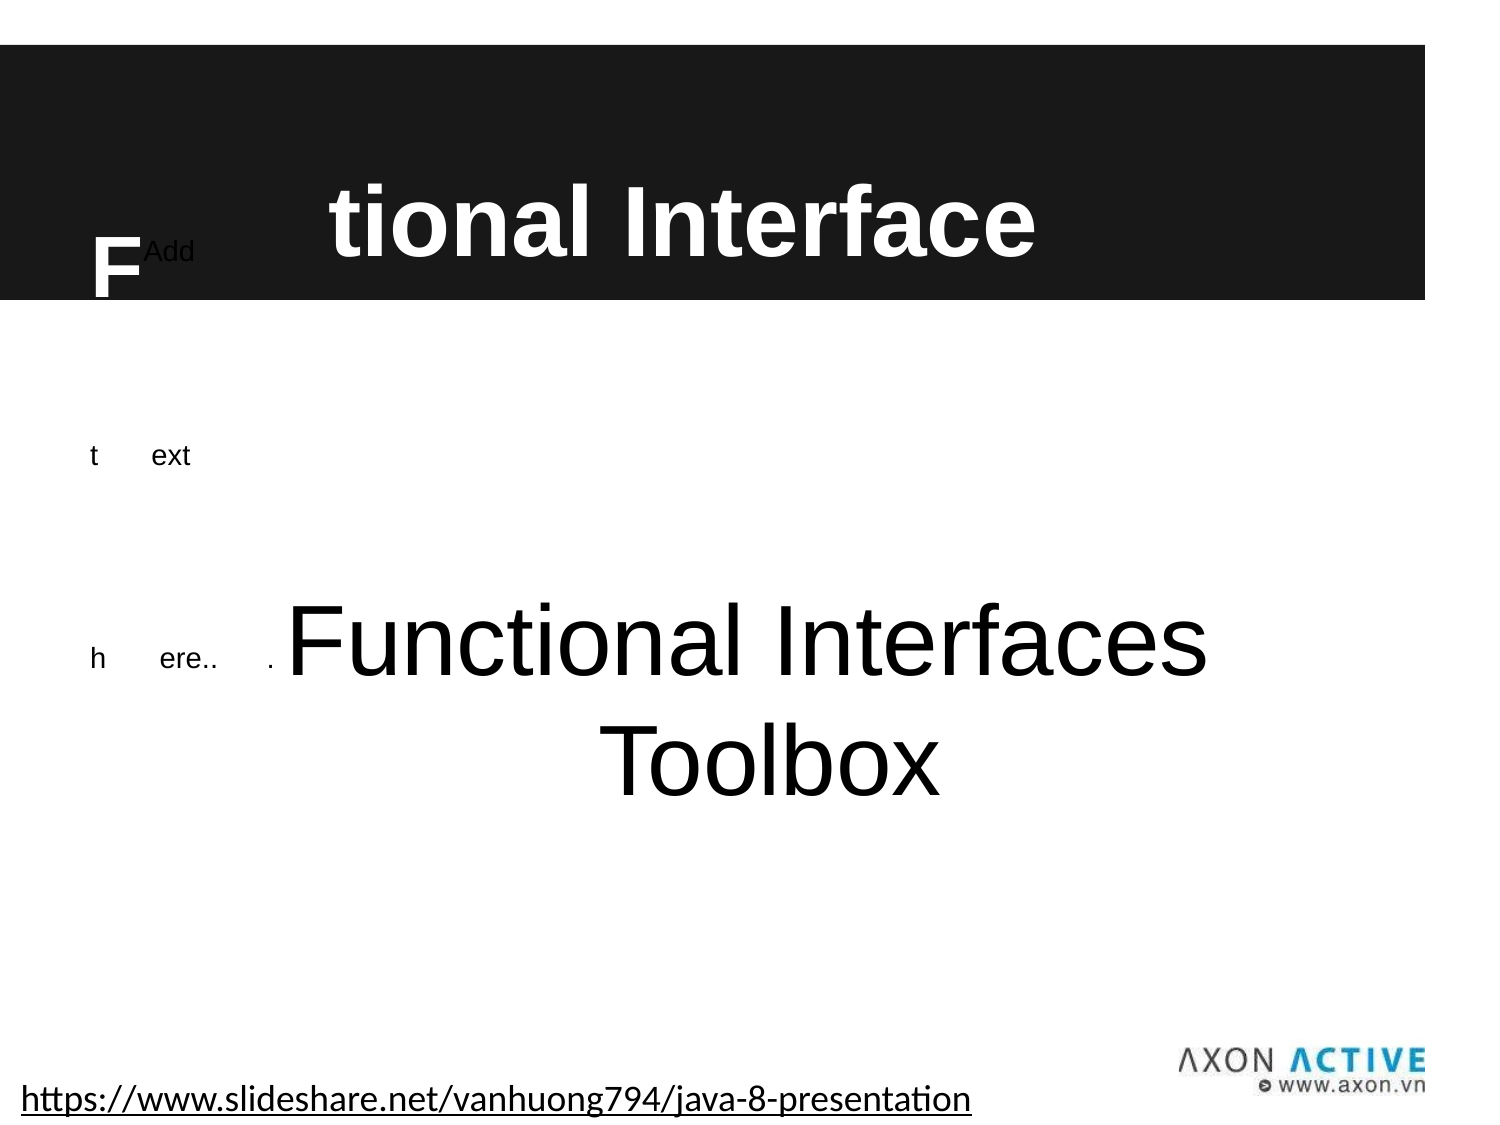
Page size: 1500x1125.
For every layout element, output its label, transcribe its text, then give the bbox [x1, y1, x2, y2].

text_box https://www.slideshare.net/vanhuong794/java-8-presentation [5, 1066, 1394, 1125]
text_box Functional Interfaces Toolbox [283, 573, 1217, 816]
title FAdd tuext hnere..c. [87, 109, 290, 722]
text_box [1178, 1039, 1425, 1096]
text_box tional Interface [326, 154, 1043, 277]
